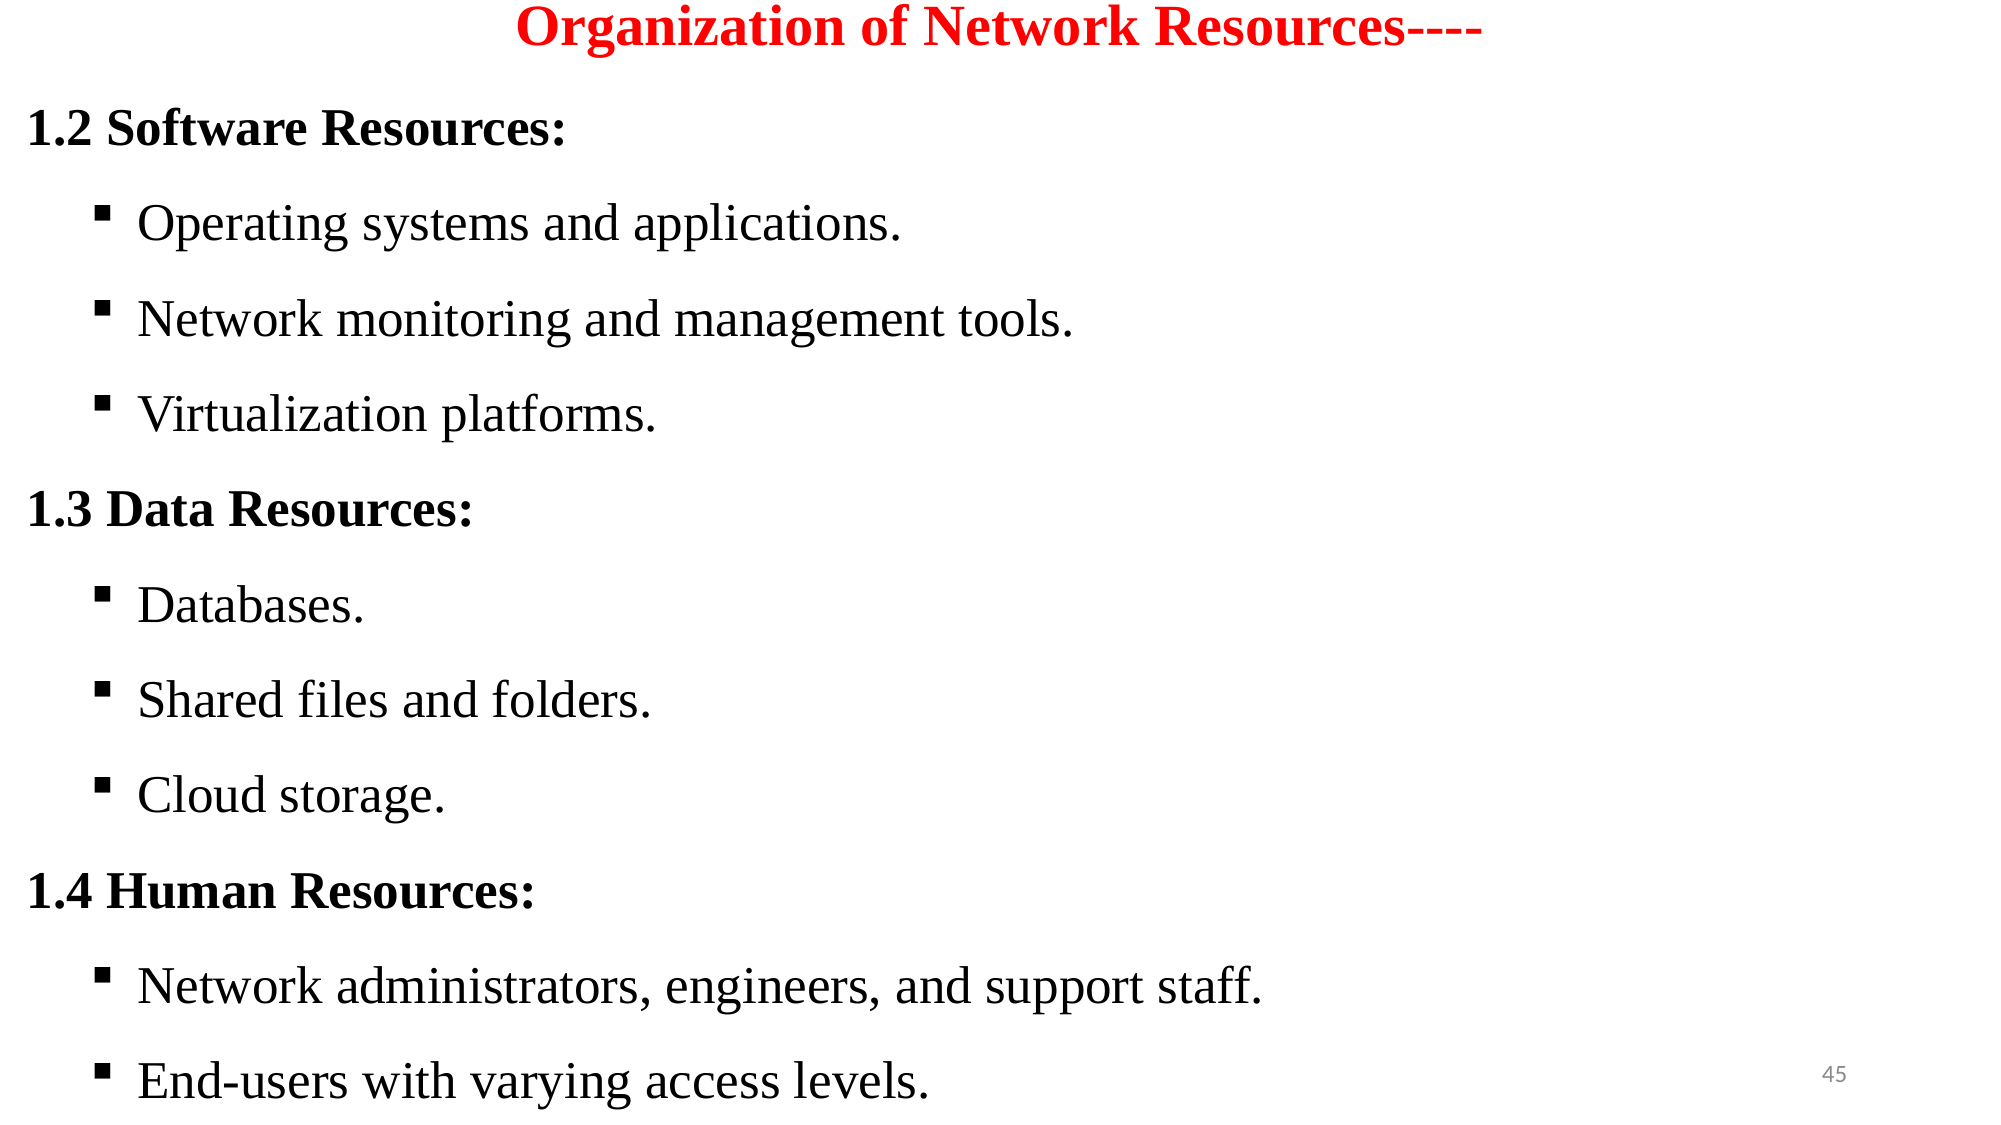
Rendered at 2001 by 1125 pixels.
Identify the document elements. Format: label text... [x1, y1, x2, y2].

list 1.2 Software Resources: Operating systems and applications. Network monitoring and management tools. Virtualization platforms. 1.3 Data Resources: Databases. Shared files and folders. Cloud storage. 1.4 Human Resources: Network administrators, engineers, and support staff. End-users with varying access levels. [11, 53, 2000, 1125]
slide_number 45 [1412, 1042, 1863, 1103]
title Organization of Network Resources---- [137, 0, 1863, 53]
